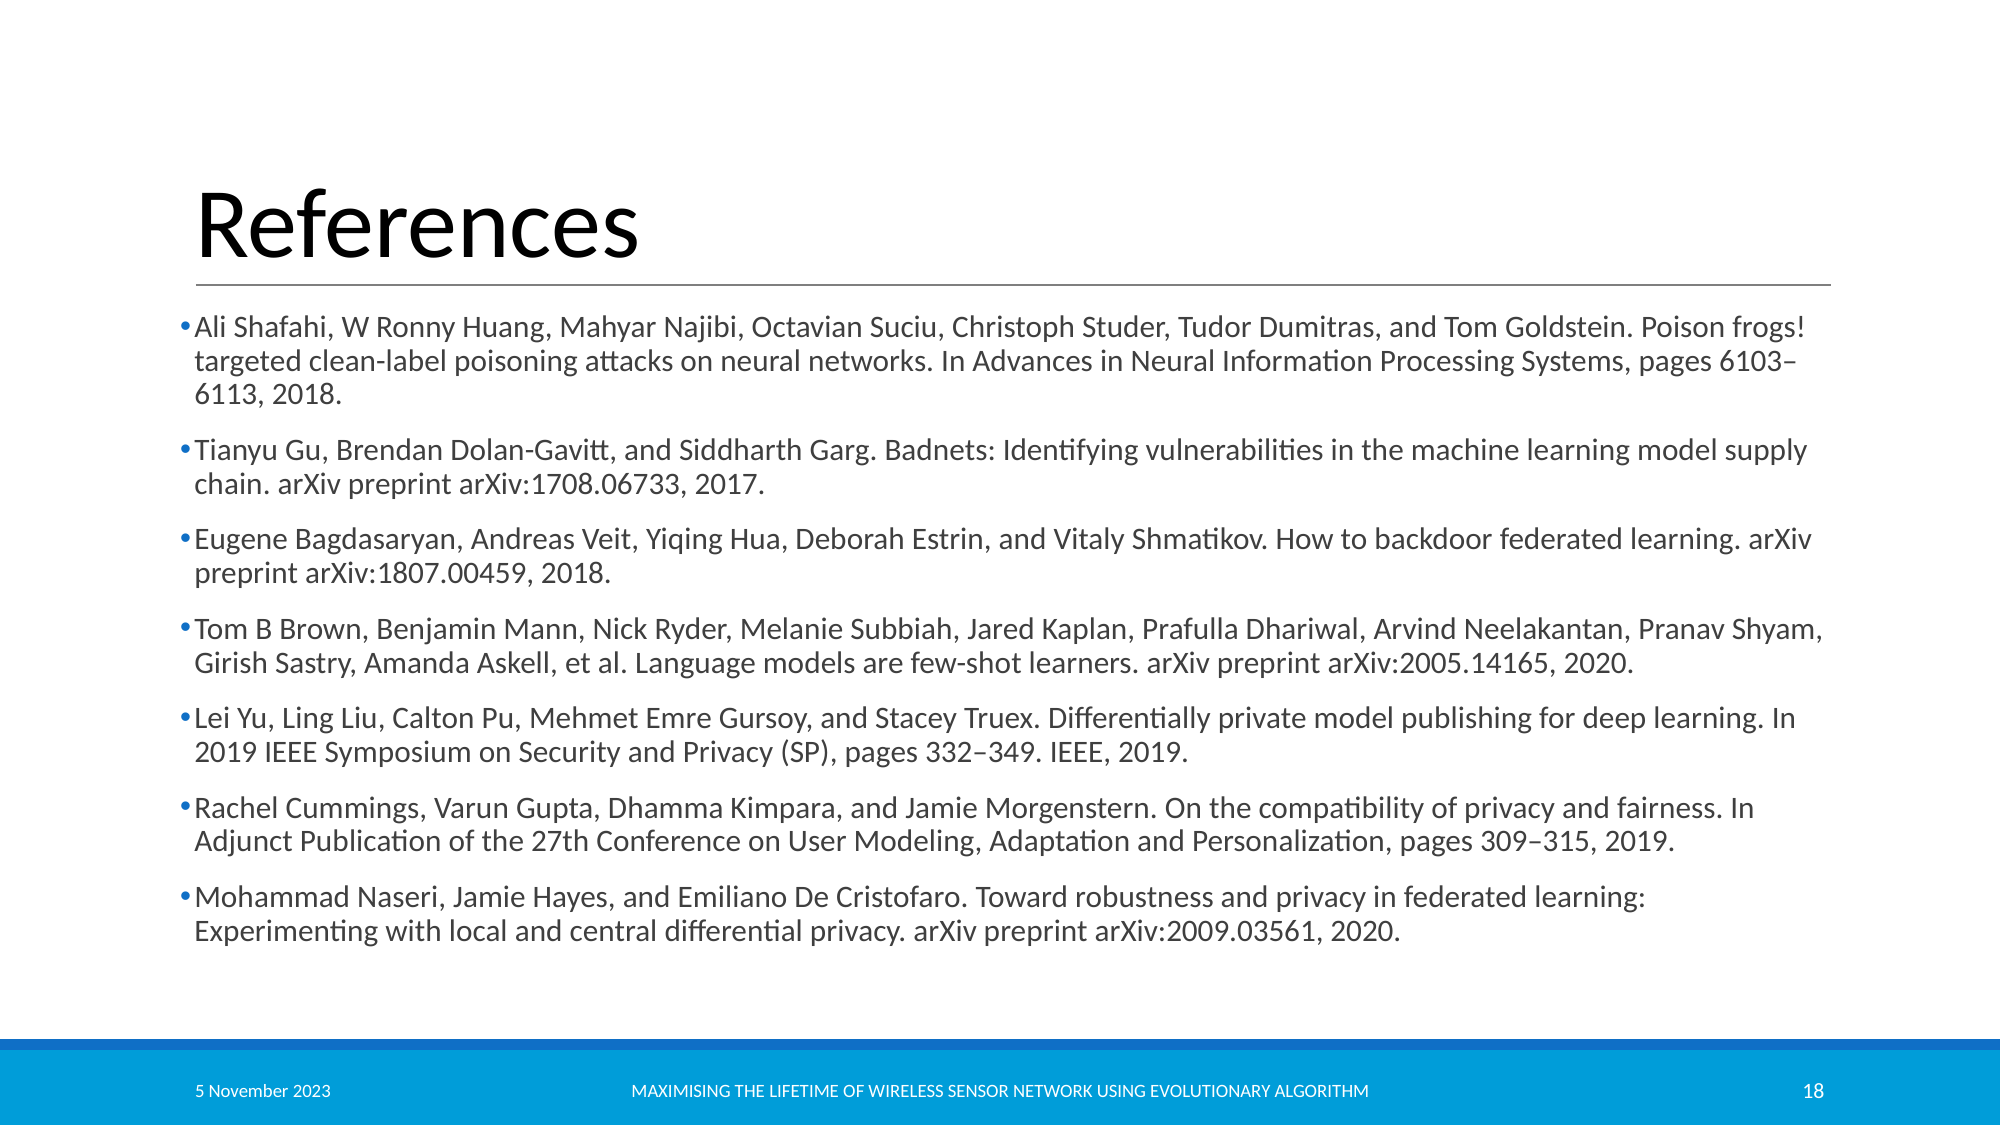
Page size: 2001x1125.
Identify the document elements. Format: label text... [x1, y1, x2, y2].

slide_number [180, 1059, 586, 1120]
footer MAXIMISING THE LIFETIME OF WIRELESS SENSOR NETWORK USING EVOLUTIONARY ALGORITHM [604, 1059, 1396, 1120]
title References [180, 47, 1830, 285]
slide_number 18 [1624, 1059, 1840, 1120]
list Ali Shafahi, W Ronny Huang, Mahyar Najibi, Octavian Suciu, Christoph Studer, Tudor Dumitras, and Tom Goldstein. Poison frogs! targeted clean-label poisoning attacks on neural networks. In Advances in Neural Information Processing Systems, pages 6103–6113, 2018. Tianyu Gu, Brendan Dolan-Gavitt, and Siddharth Garg. Badnets: Identifying vulnerabilities in the machine learning model supply chain. arXiv preprint arXiv:1708.06733, 2017. Eugene Bagdasaryan, Andreas Veit, Yiqing Hua, Deborah Estrin, and Vitaly Shmatikov. How to backdoor federated learning. arXiv preprint arXiv:1807.00459, 2018. Tom B Brown, Benjamin Mann, Nick Ryder, Melanie Subbiah, Jared Kaplan, Prafulla Dhariwal, Arvind Neelakantan, Pranav Shyam, Girish Sastry, Amanda Askell, et al. Language models are few-shot learners. arXiv preprint arXiv:2005.14165, 2020. Lei Yu, Ling Liu, Calton Pu, Mehmet Emre Gursoy, and Stacey Truex. Differentially private model publishing for deep learning. In 2019 IEEE Symposium on Security and Privacy (SP), pages 332–349. IEEE, 2019. Rachel Cummings, Varun Gupta, Dhamma Kimpara, and Jamie Morgenstern. On the compatibility of privacy and fairness. In Adjunct Publication of the 27th Conference on User Modeling, Adaptation and Personalization, pages 309–315, 2019. Mohammad Naseri, Jamie Hayes, and Emiliano De Cristofaro. Toward robustness and privacy in federated learning: Experimenting with local and central differential privacy. arXiv preprint arXiv:2009.03561, 2020. [180, 302, 1830, 963]
